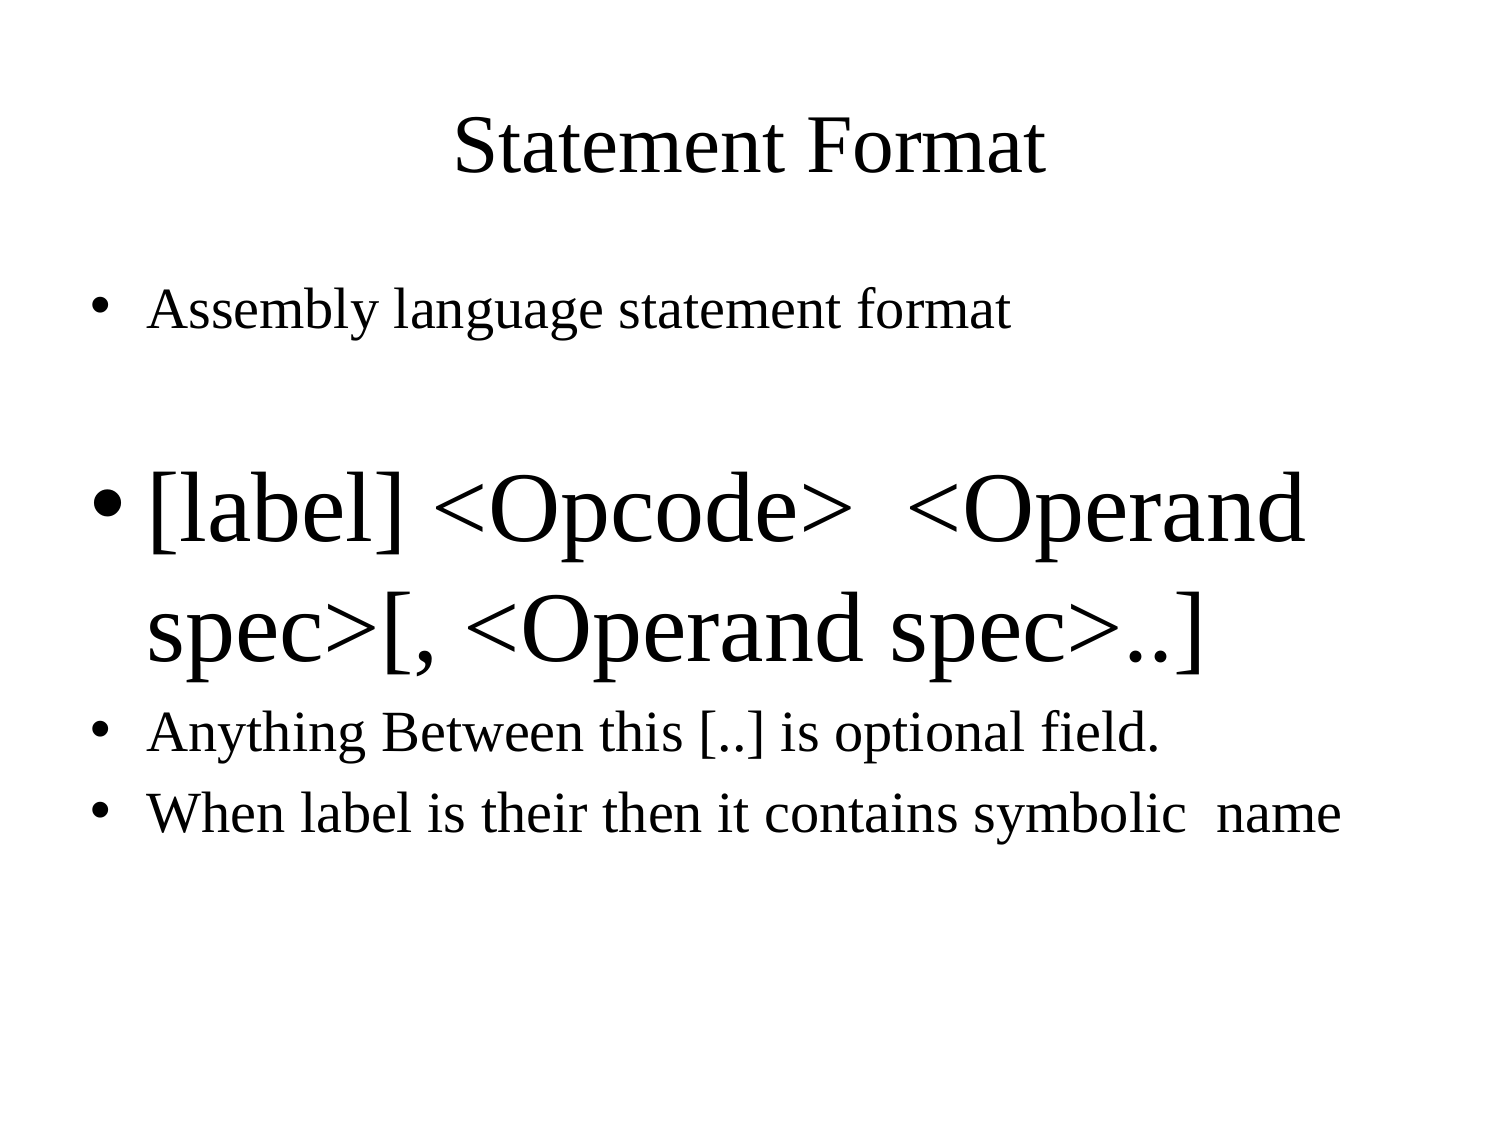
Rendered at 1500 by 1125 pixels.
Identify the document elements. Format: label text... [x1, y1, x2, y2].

title Statement Format [75, 45, 1425, 233]
list Assembly language statement format [label] <Opcode> <Operand spec>[, <Operand spec>..] Anything Between this [..] is optional field. When label is their then it contains symbolic name [75, 262, 1425, 1005]
